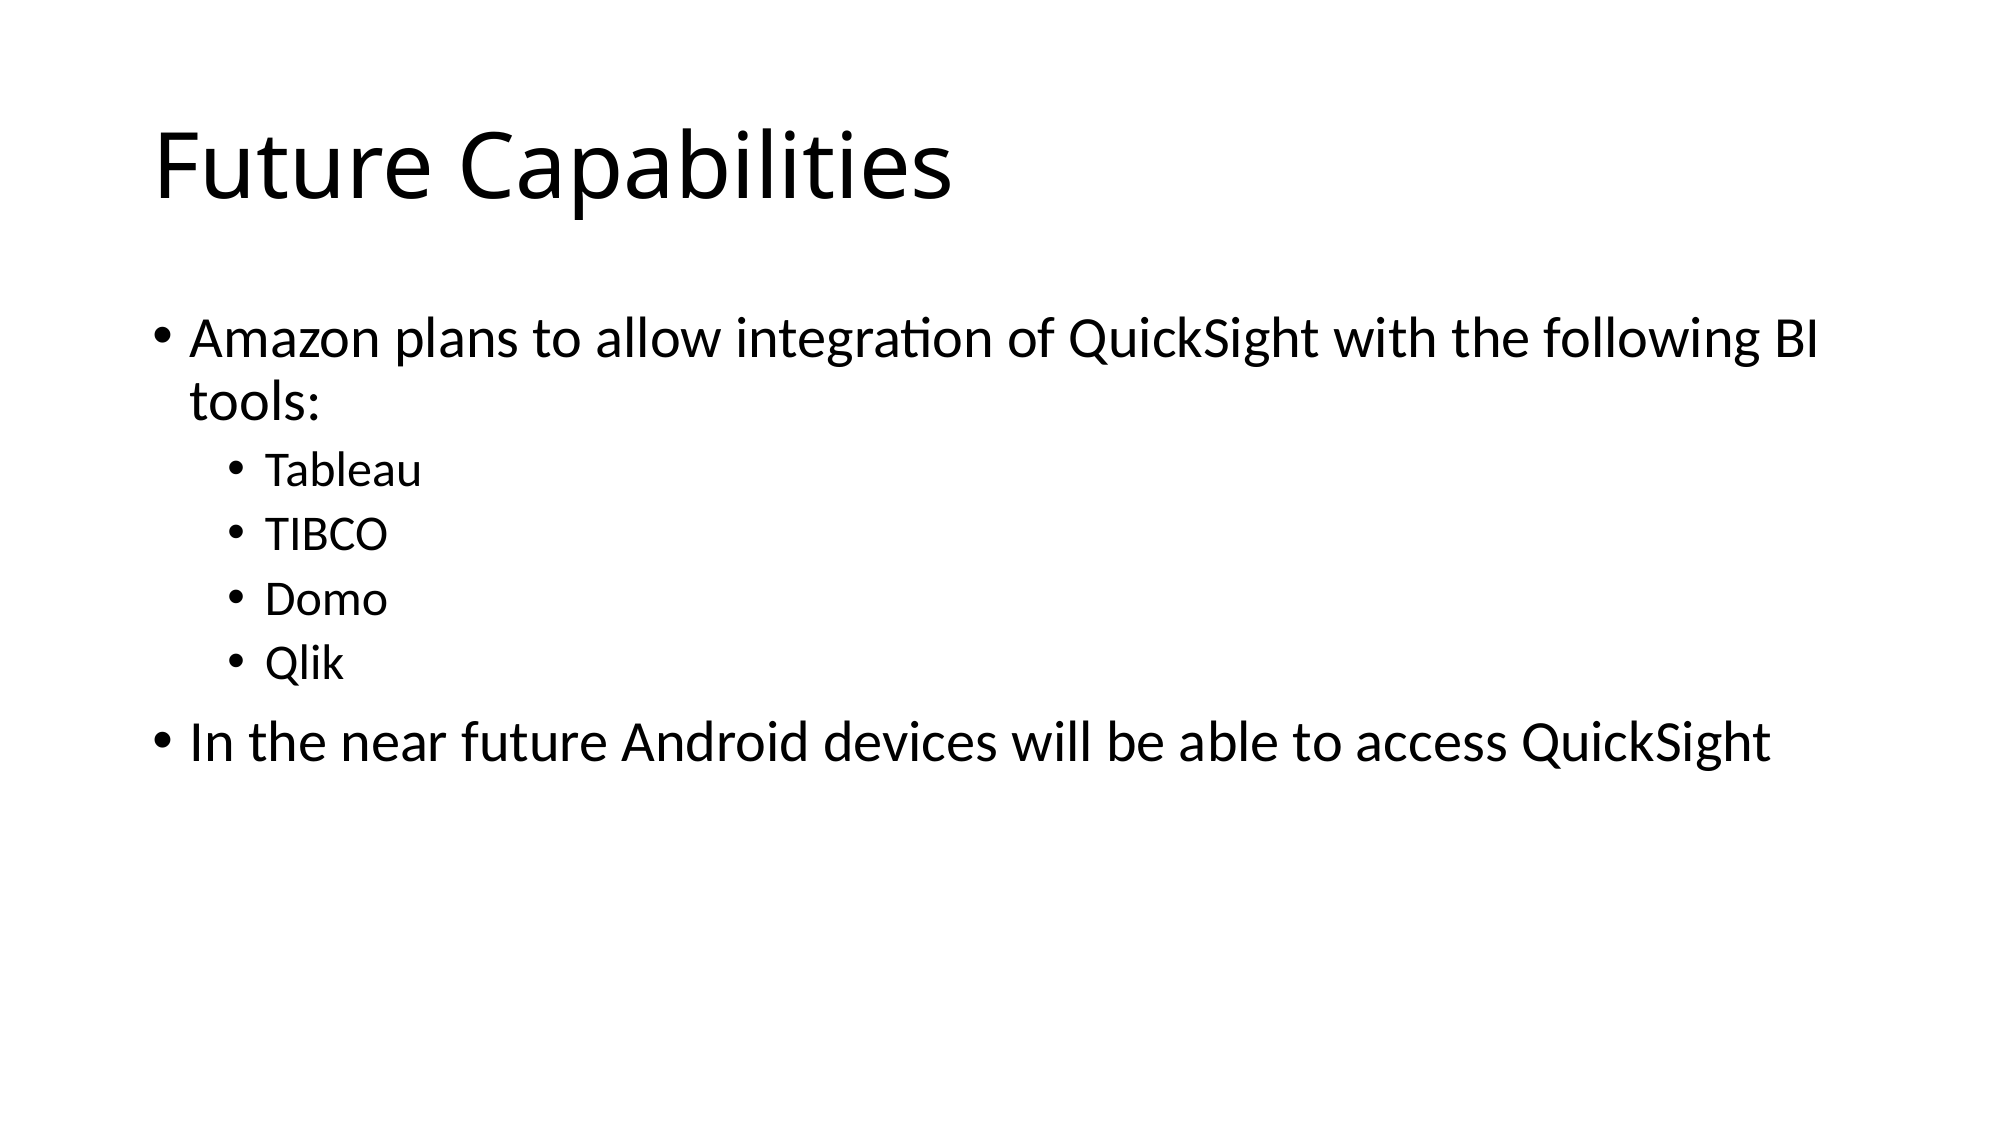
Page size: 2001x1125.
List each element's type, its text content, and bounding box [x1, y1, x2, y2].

list Amazon plans to allow integration of QuickSight with the following BI tools: Tableau TIBCO Domo Qlik In the near future Android devices will be able to access QuickSight [137, 299, 1863, 1014]
title Future Capabilities [137, 59, 1863, 278]
